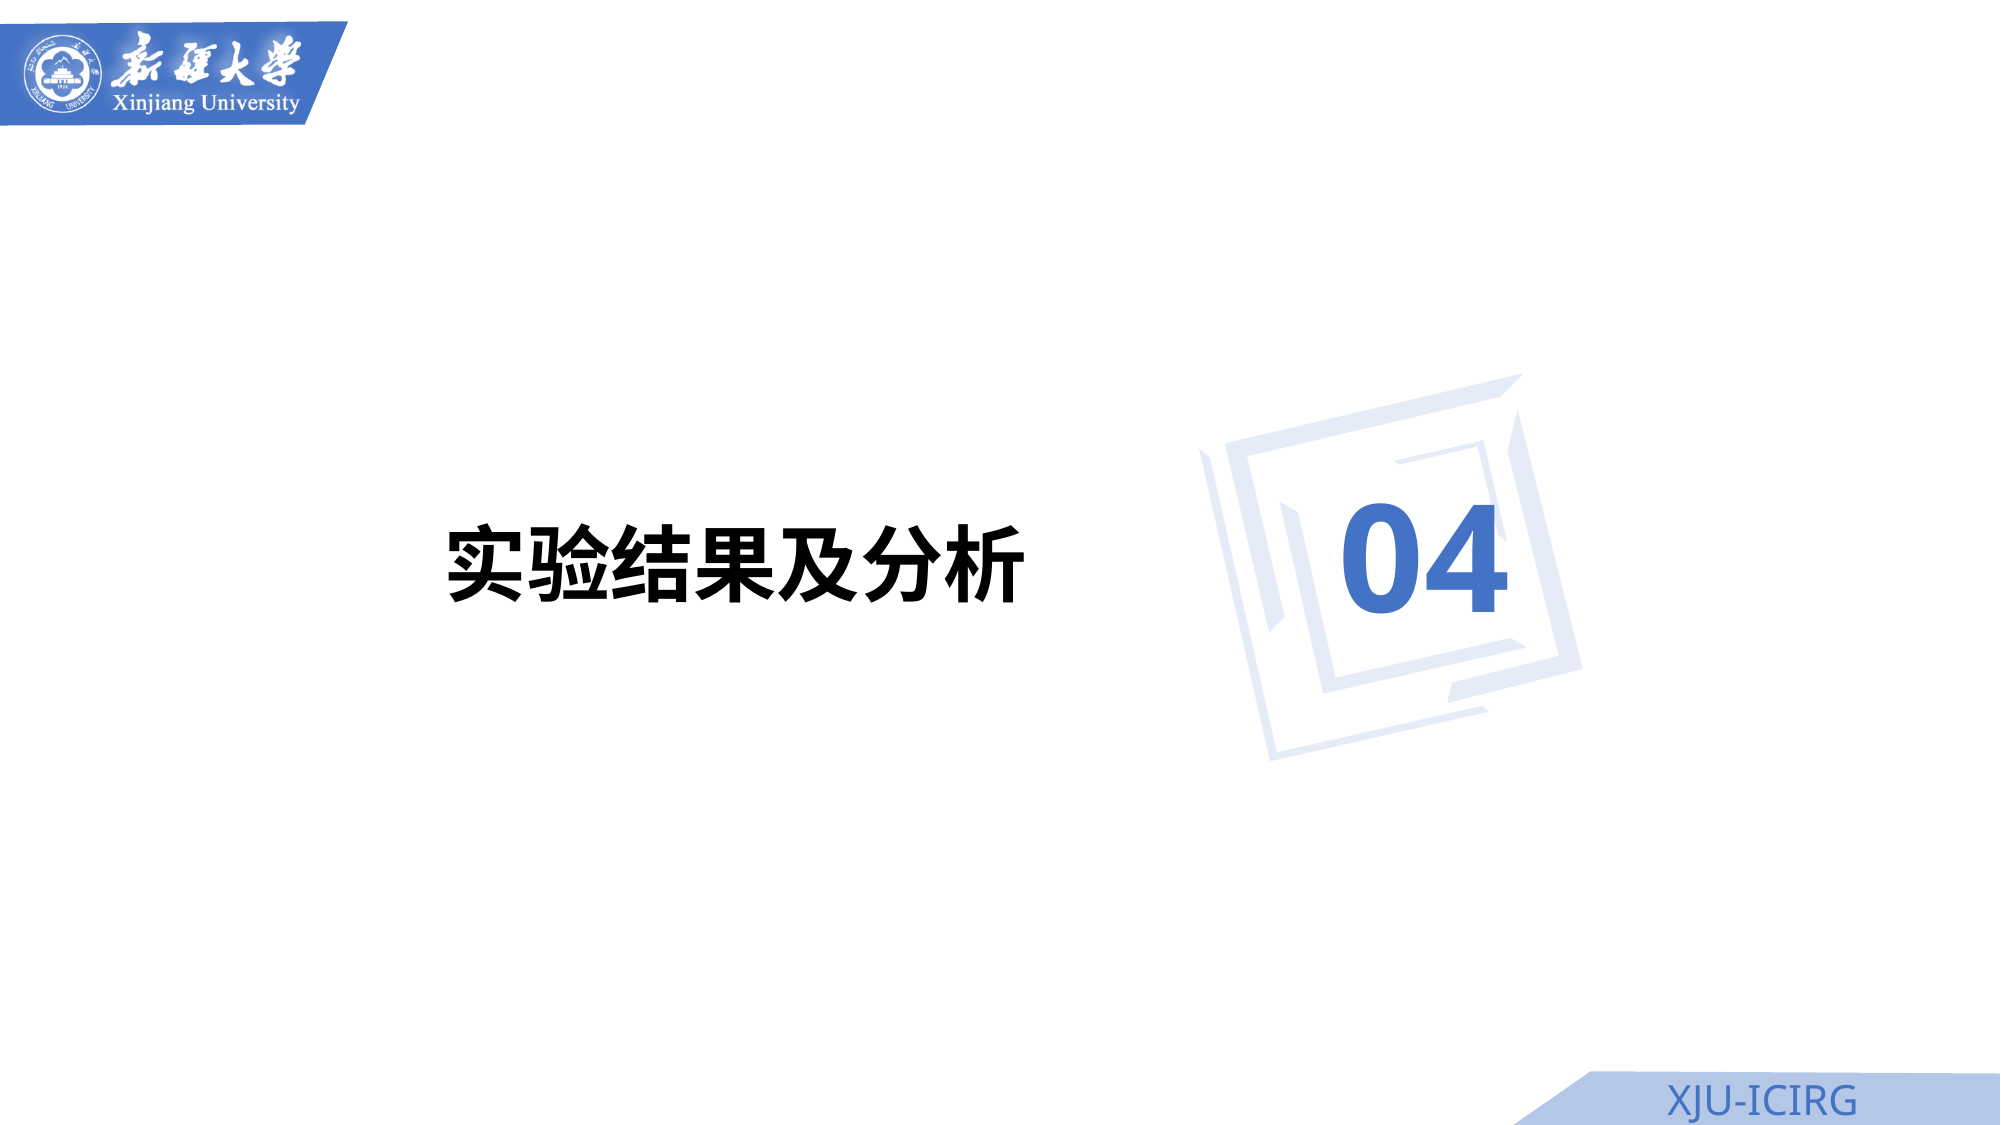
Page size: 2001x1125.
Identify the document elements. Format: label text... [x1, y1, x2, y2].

text_box 实验结果及分析 [429, 504, 1170, 620]
text_box XJU-ICIRG [1511, 1070, 2000, 1125]
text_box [0, 21, 349, 126]
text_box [1236, 400, 1559, 735]
